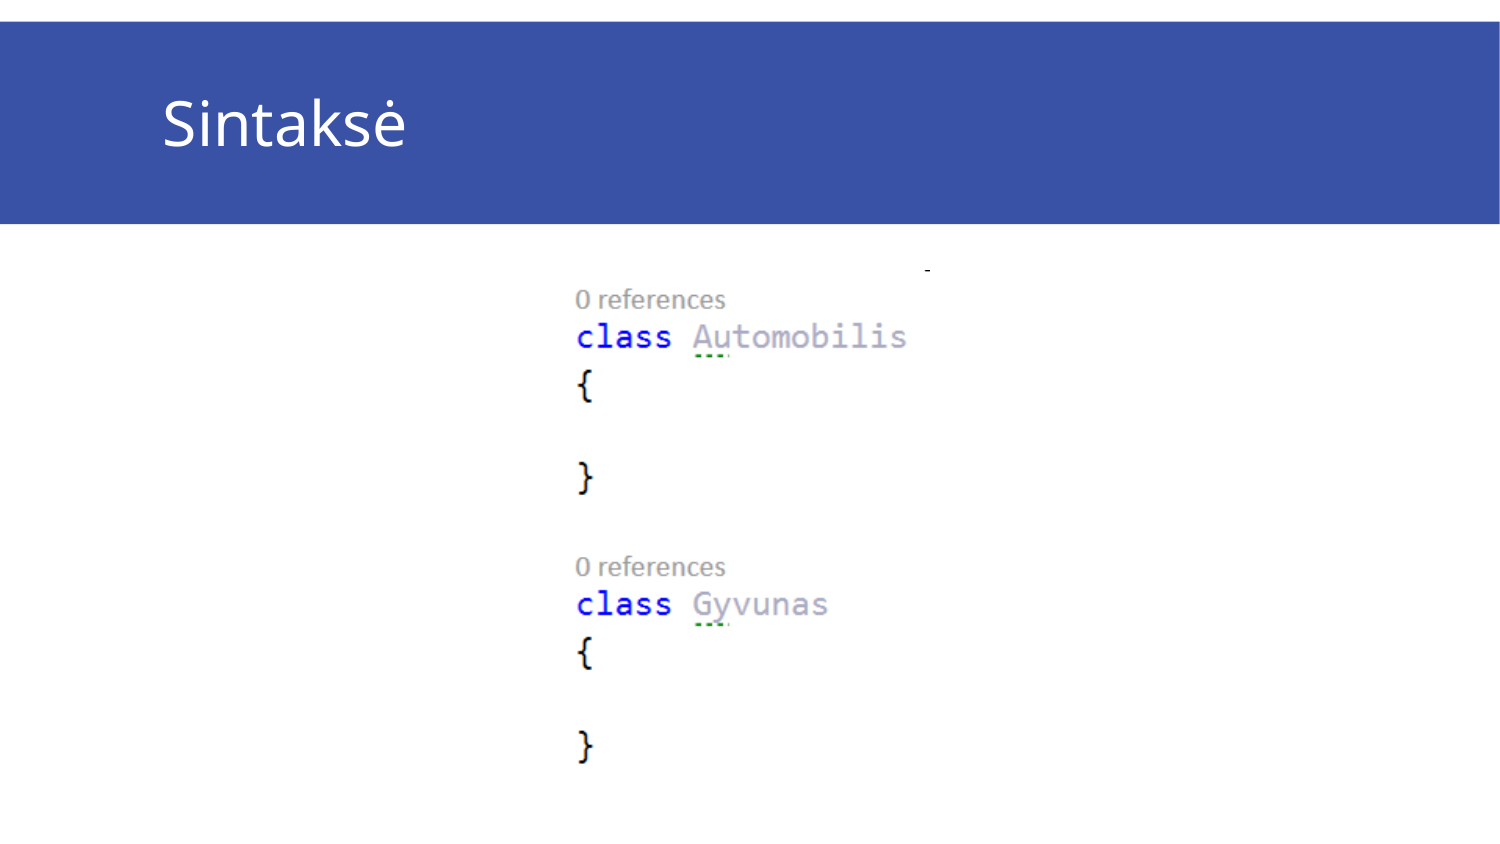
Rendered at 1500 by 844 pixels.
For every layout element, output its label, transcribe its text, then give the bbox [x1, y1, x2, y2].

title Sintaksė [147, 34, 1352, 221]
picture [569, 269, 930, 782]
